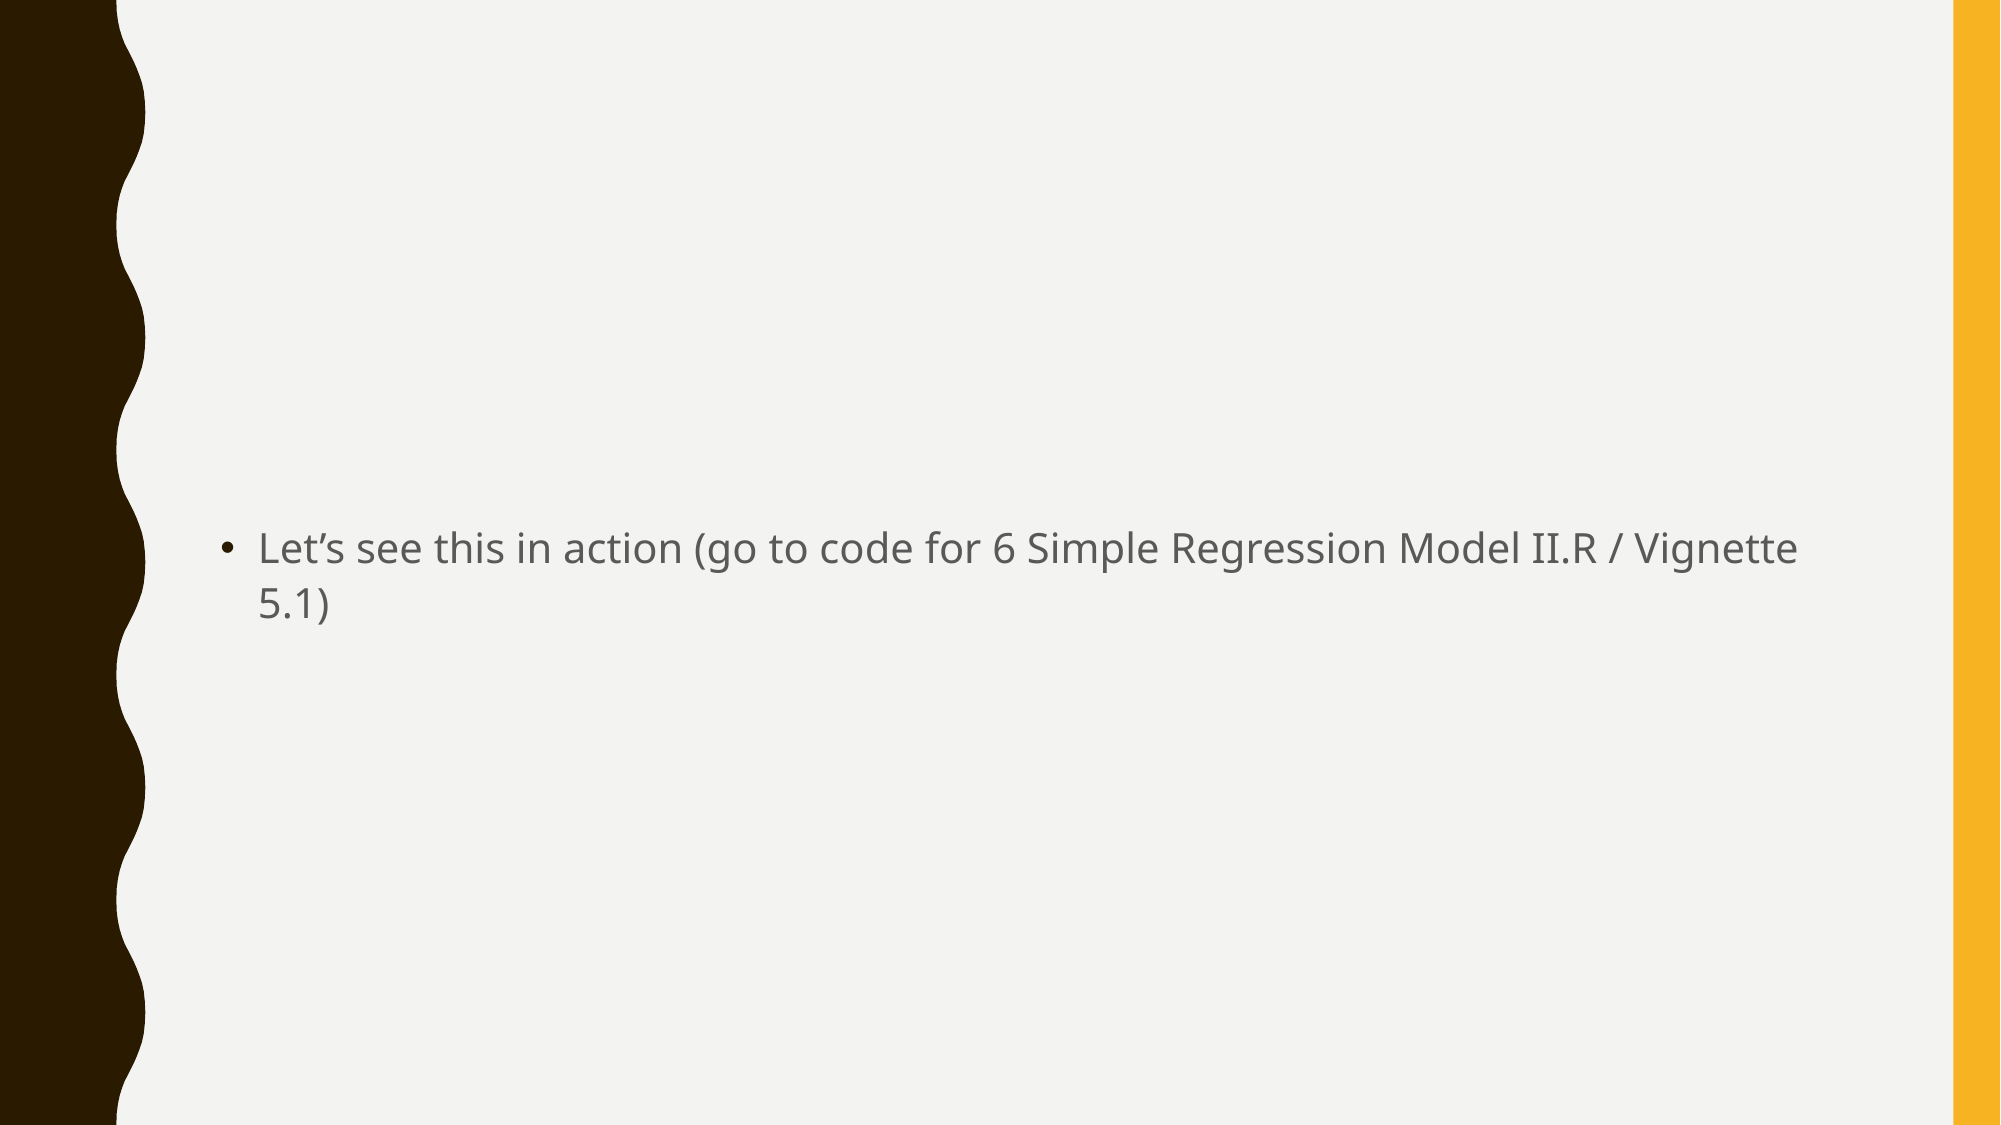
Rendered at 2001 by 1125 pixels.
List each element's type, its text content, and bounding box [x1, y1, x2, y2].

list Let’s see this in action (go to code for 6 Simple Regression Model II.R / Vignette 5.1) [205, 375, 1875, 965]
